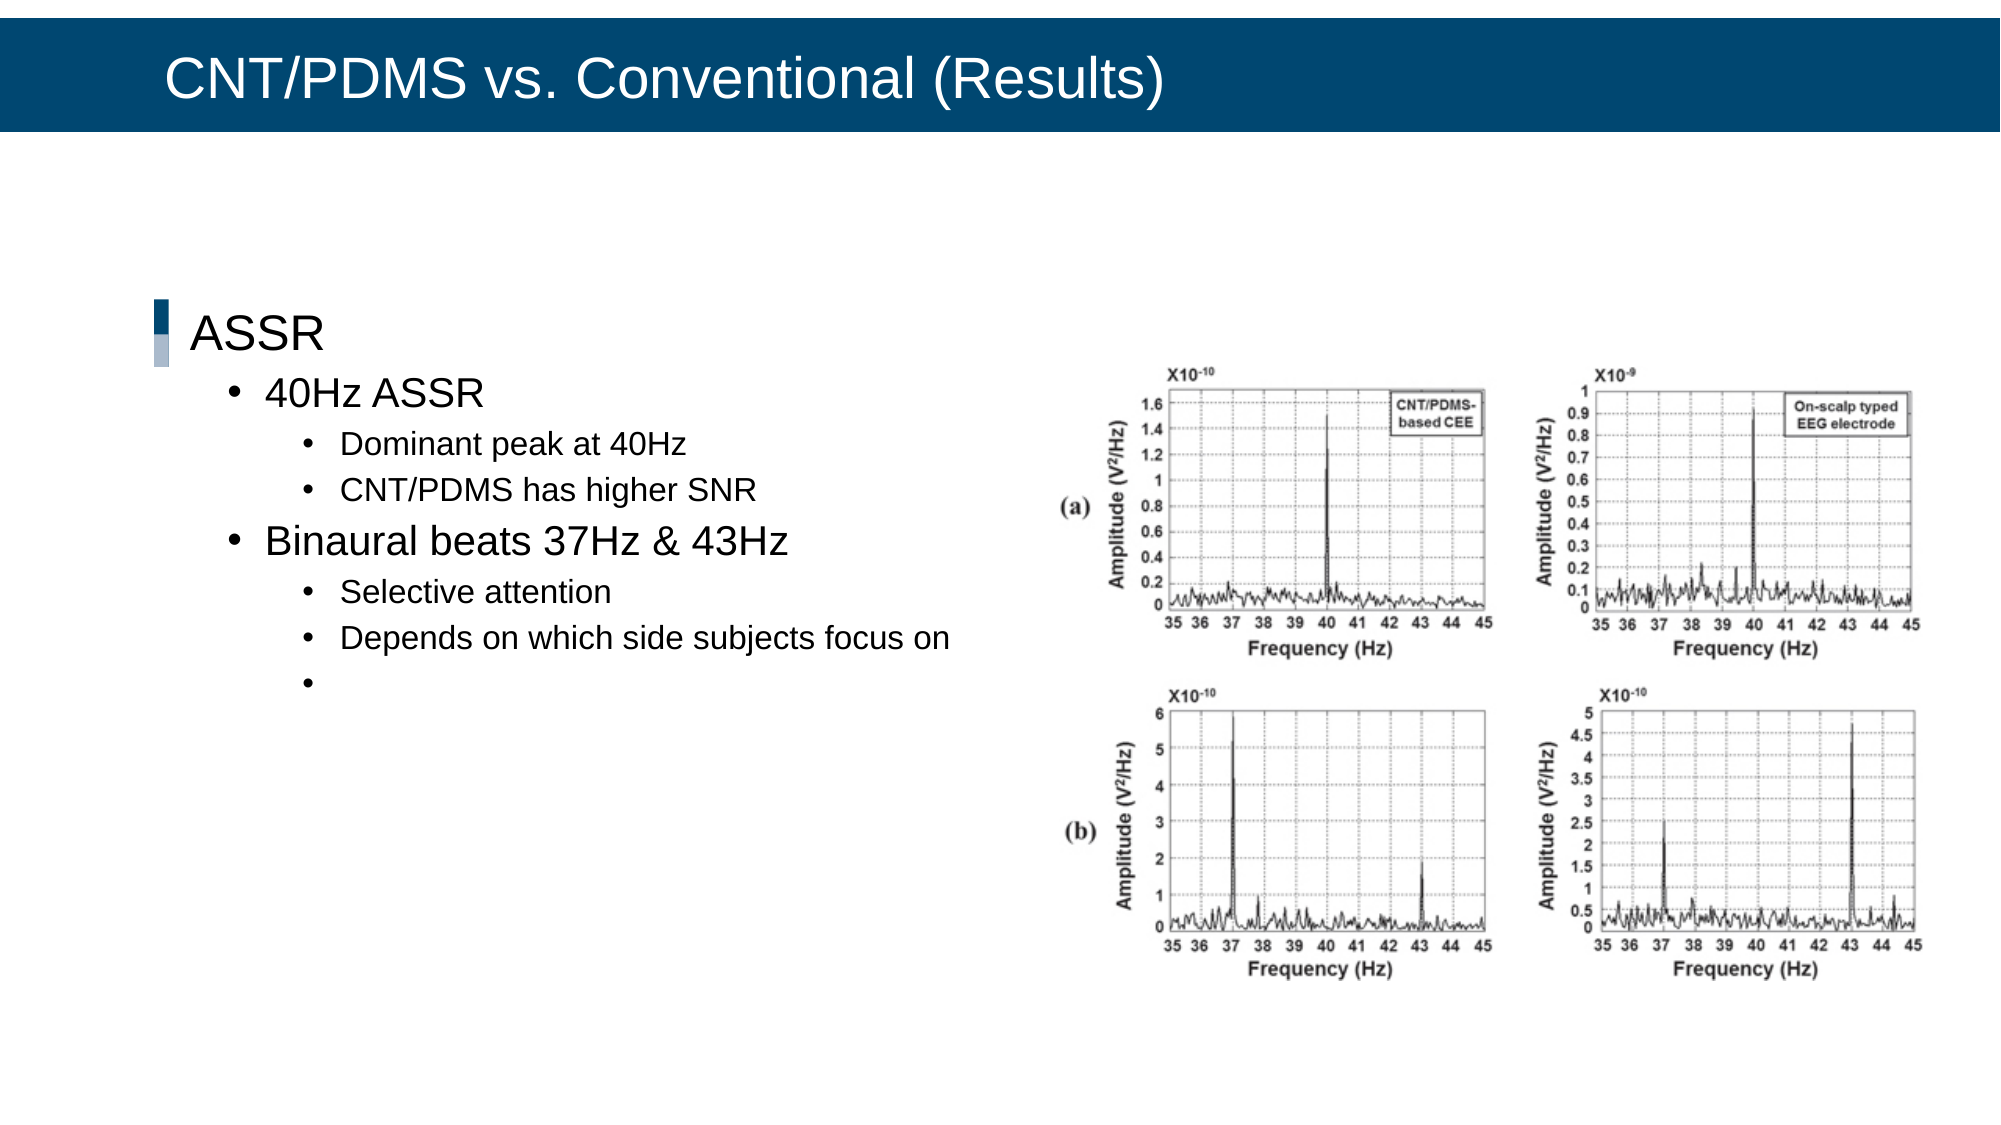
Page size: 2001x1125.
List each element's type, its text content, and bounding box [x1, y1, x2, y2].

list ASSR 40Hz ASSR Dominant peak at 40Hz CNT/PDMS has higher SNR Binaural beats 37Hz & 43Hz Selective attention Depends on which side subjects focus on [137, 299, 1863, 1014]
text_box CNT/PDMS vs. Conventional (Results) [0, 17, 2000, 133]
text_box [153, 299, 169, 367]
picture [1059, 366, 1924, 981]
